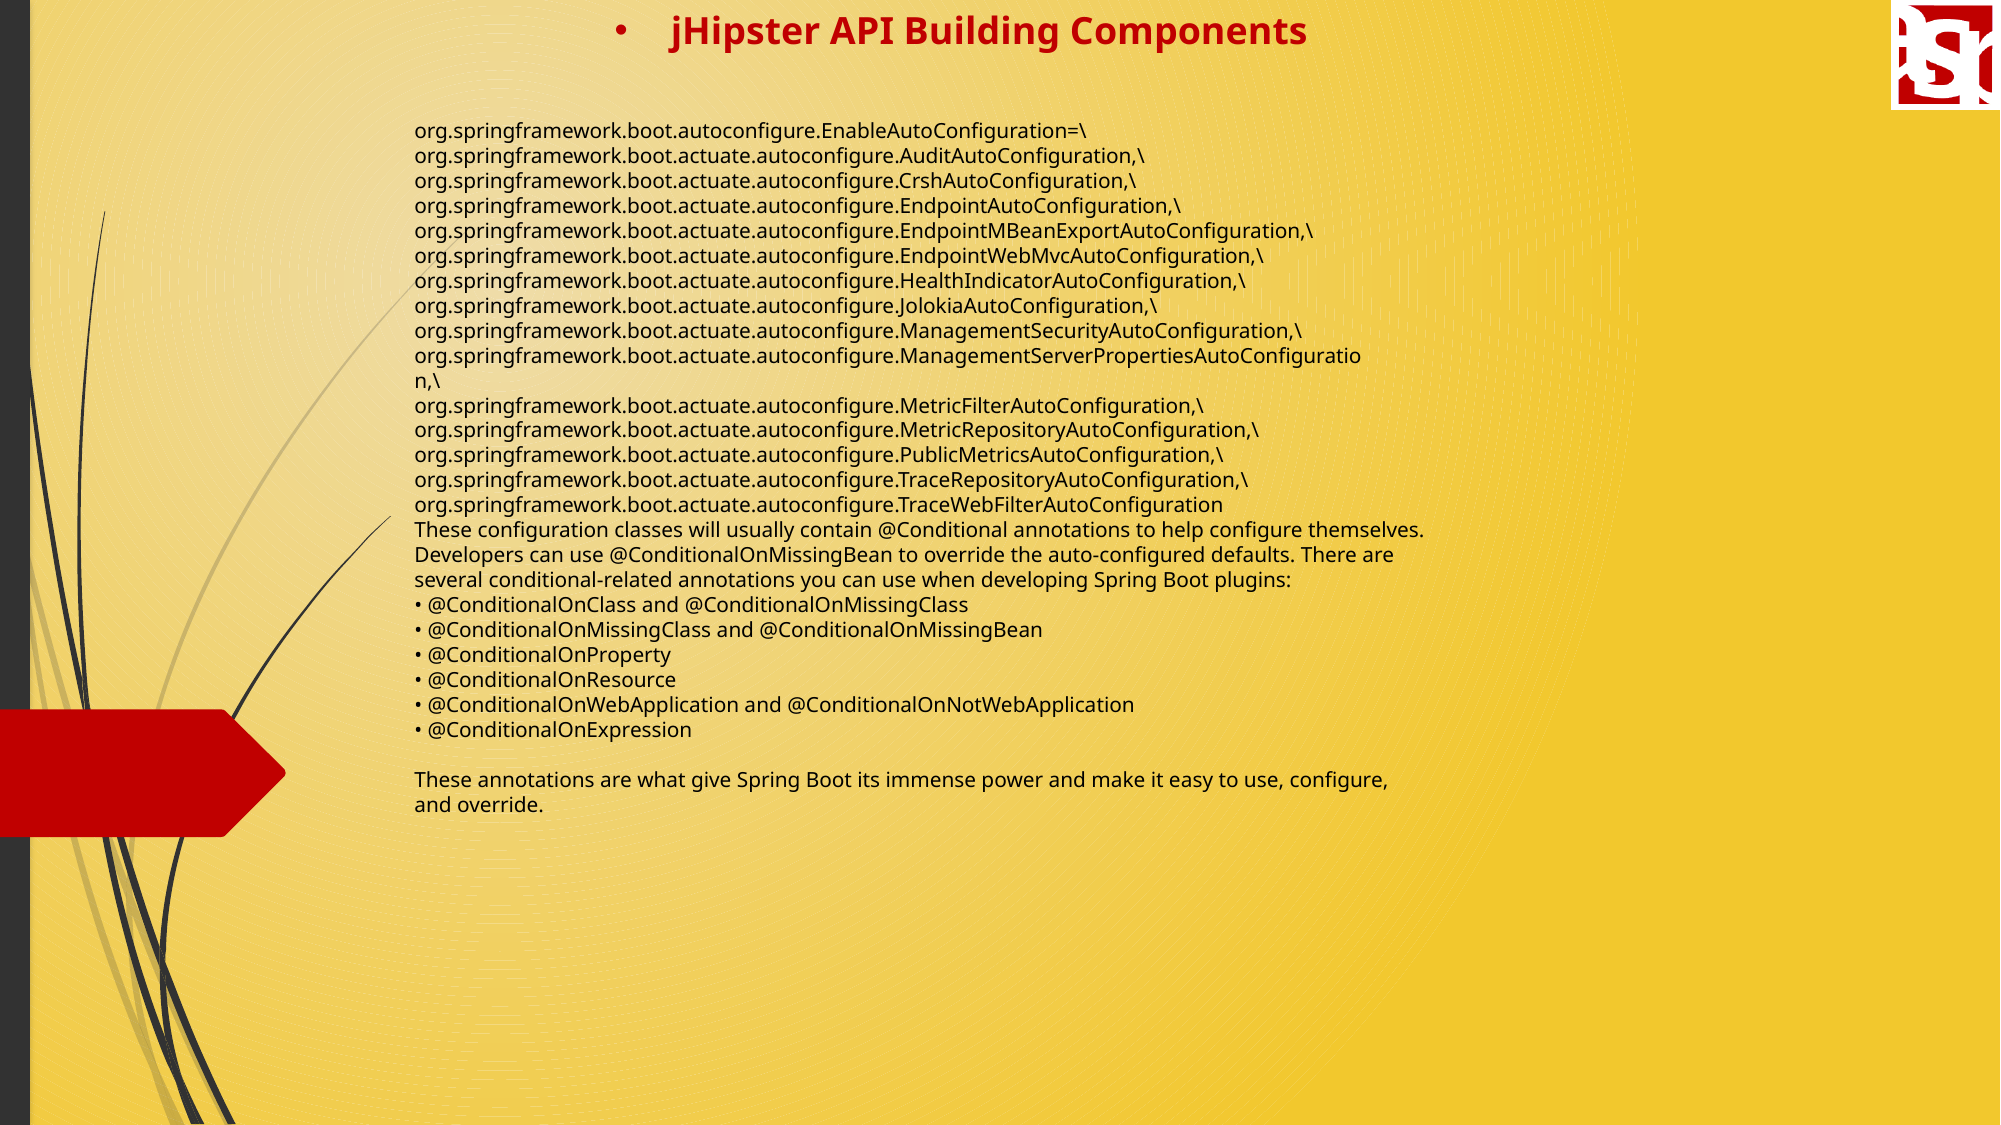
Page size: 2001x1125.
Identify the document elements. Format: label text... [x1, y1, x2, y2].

text_box org.springframework.boot.autoconfigure.EnableAutoConfiguration=\ org.springframework.boot.actuate.autoconfigure.AuditAutoConfiguration,\ org.springframework.boot.actuate.autoconfigure.CrshAutoConfiguration,\ org.springframework.boot.actuate.autoconfigure.EndpointAutoConfiguration,\ org.springframework.boot.actuate.autoconfigure.EndpointMBeanExportAutoConfiguration,\ org.springframework.boot.actuate.autoconfigure.EndpointWebMvcAutoConfiguration,\ org.springframework.boot.actuate.autoconfigure.HealthIndicatorAutoConfiguration,\ org.springframework.boot.actuate.autoconfigure.JolokiaAutoConfiguration,\ org.springframework.boot.actuate.autoconfigure.ManagementSecurityAutoConfiguration,\ org.springframework.boot.actuate.autoconfigure.ManagementServerPropertiesAutoConfiguratio n,\ org.springframework.boot.actuate.autoconfigure.MetricFilterAutoConfiguration,\ org.springframework.boot.actuate.autoconfigure.MetricRepositoryAutoConfiguration,\ org.springframework.boot.actuate.autoconfigure.PublicMetricsAutoConfiguration,\ org.springframework.boot.actuate.autoconfigure.TraceRepositoryAutoConfiguration,\ org.springframework.boot.actuate.autoconfigure.TraceWebFilterAutoConfiguration These configuration classes will usually contain @Conditional annotations to help configure themselves. Developers can use @ConditionalOnMissingBean to override the auto-configured defaults. There are several conditional-related annotations you can use when developing Spring Boot plugins: • @ConditionalOnClass and @ConditionalOnMissingClass • @ConditionalOnMissingClass and @ConditionalOnMissingBean • @ConditionalOnProperty • @ConditionalOnResource • @ConditionalOnWebApplication and @ConditionalOnNotWebApplication • @ConditionalOnExpression These annotations are what give Spring Boot its immense power and make it easy to use, configure, and override. [399, 110, 1440, 850]
picture [1891, 0, 2000, 111]
text_box jHipster API Building Components [599, 0, 1324, 60]
